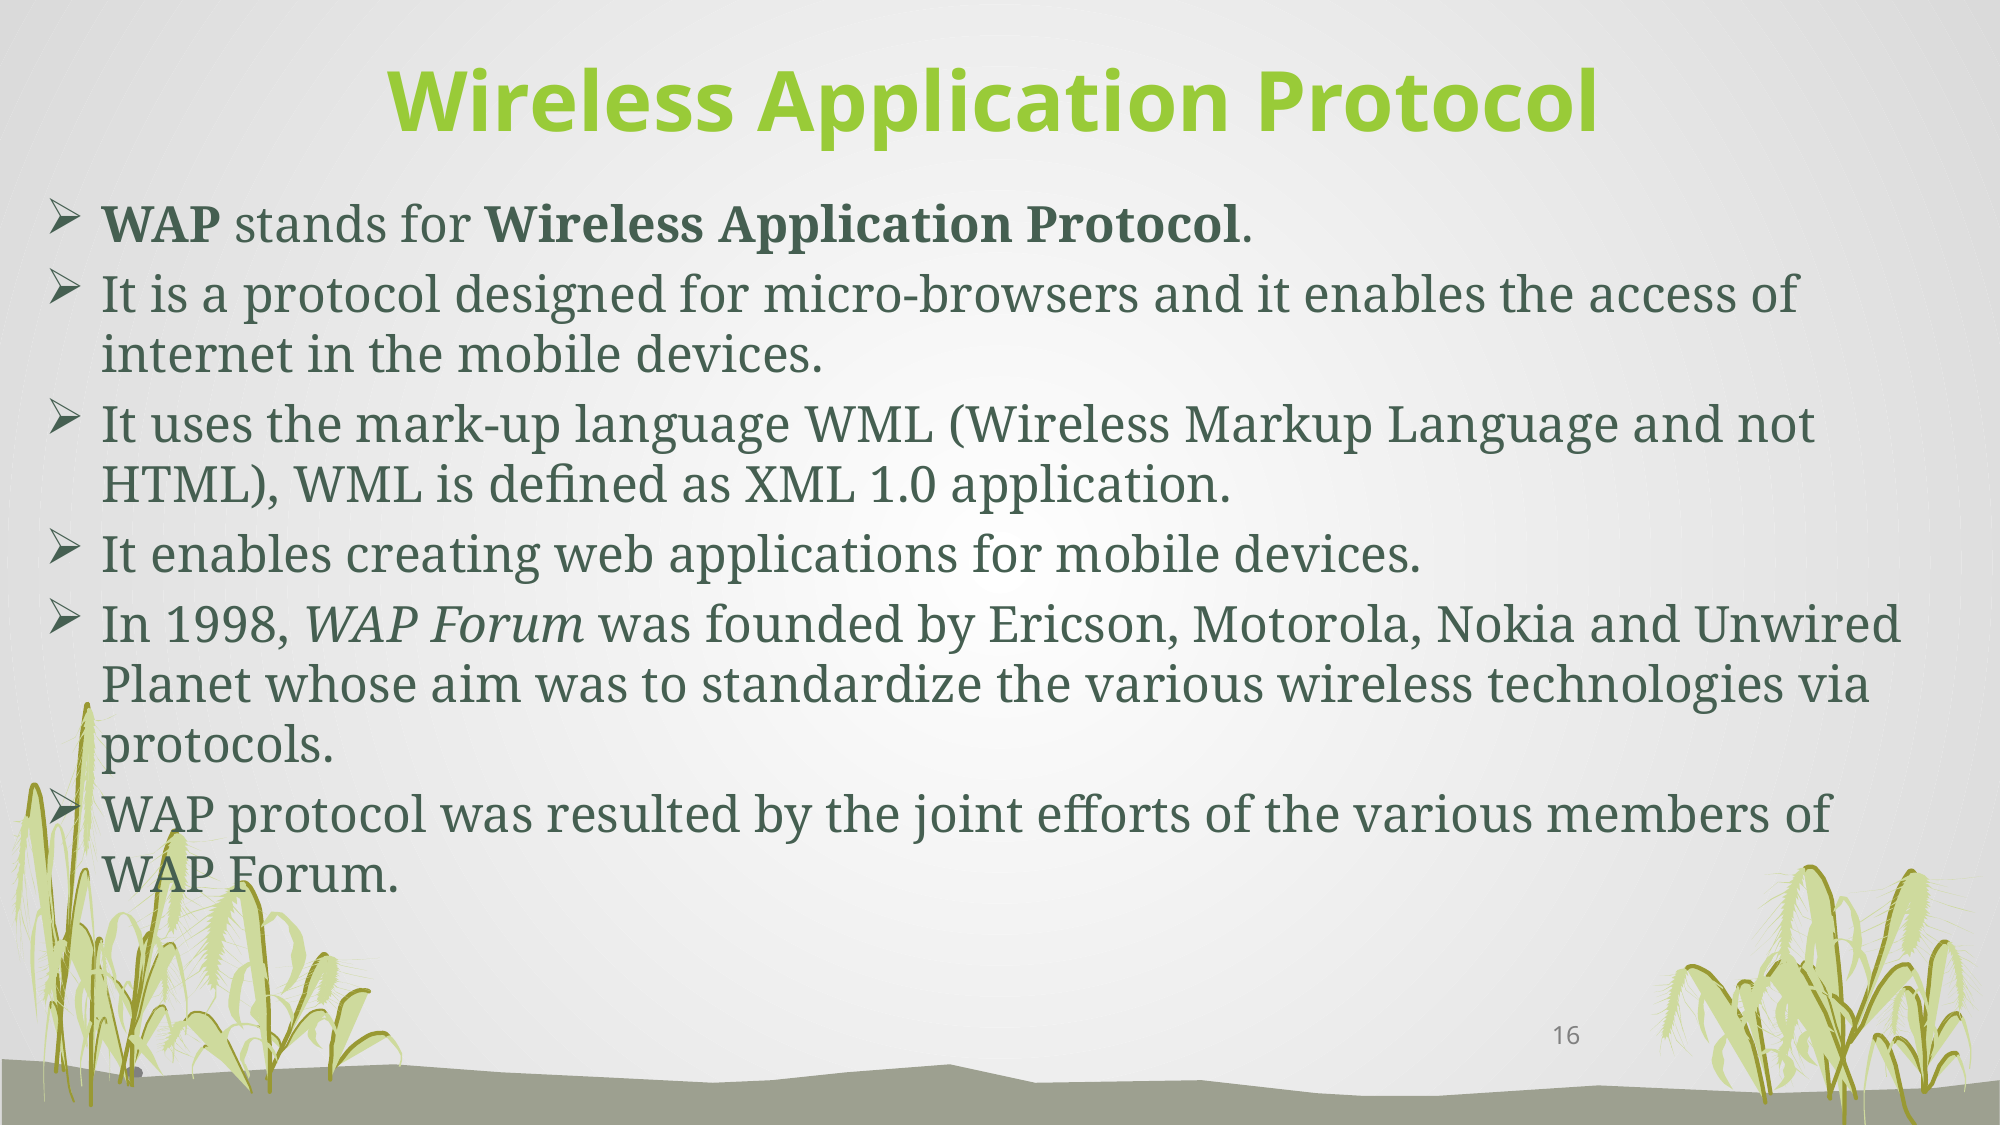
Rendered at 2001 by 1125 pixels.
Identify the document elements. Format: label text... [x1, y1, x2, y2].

title Wireless Application Protocol [72, 20, 1917, 156]
slide_number 16 [1547, 1006, 1671, 1067]
list WAP stands for Wireless Application Protocol. It is a protocol designed for micro-browsers and it enables the access of internet in the mobile devices. It uses the mark-up language WML (Wireless Markup Language and not HTML), WML is defined as XML 1.0 application. It enables creating web applications for mobile devices. In 1998, WAP Forum was founded by Ericson, Motorola, Nokia and Unwired Planet whose aim was to standardize the various wireless technologies via protocols. WAP protocol was resulted by the joint efforts of the various members of WAP Forum. [30, 185, 1970, 1057]
